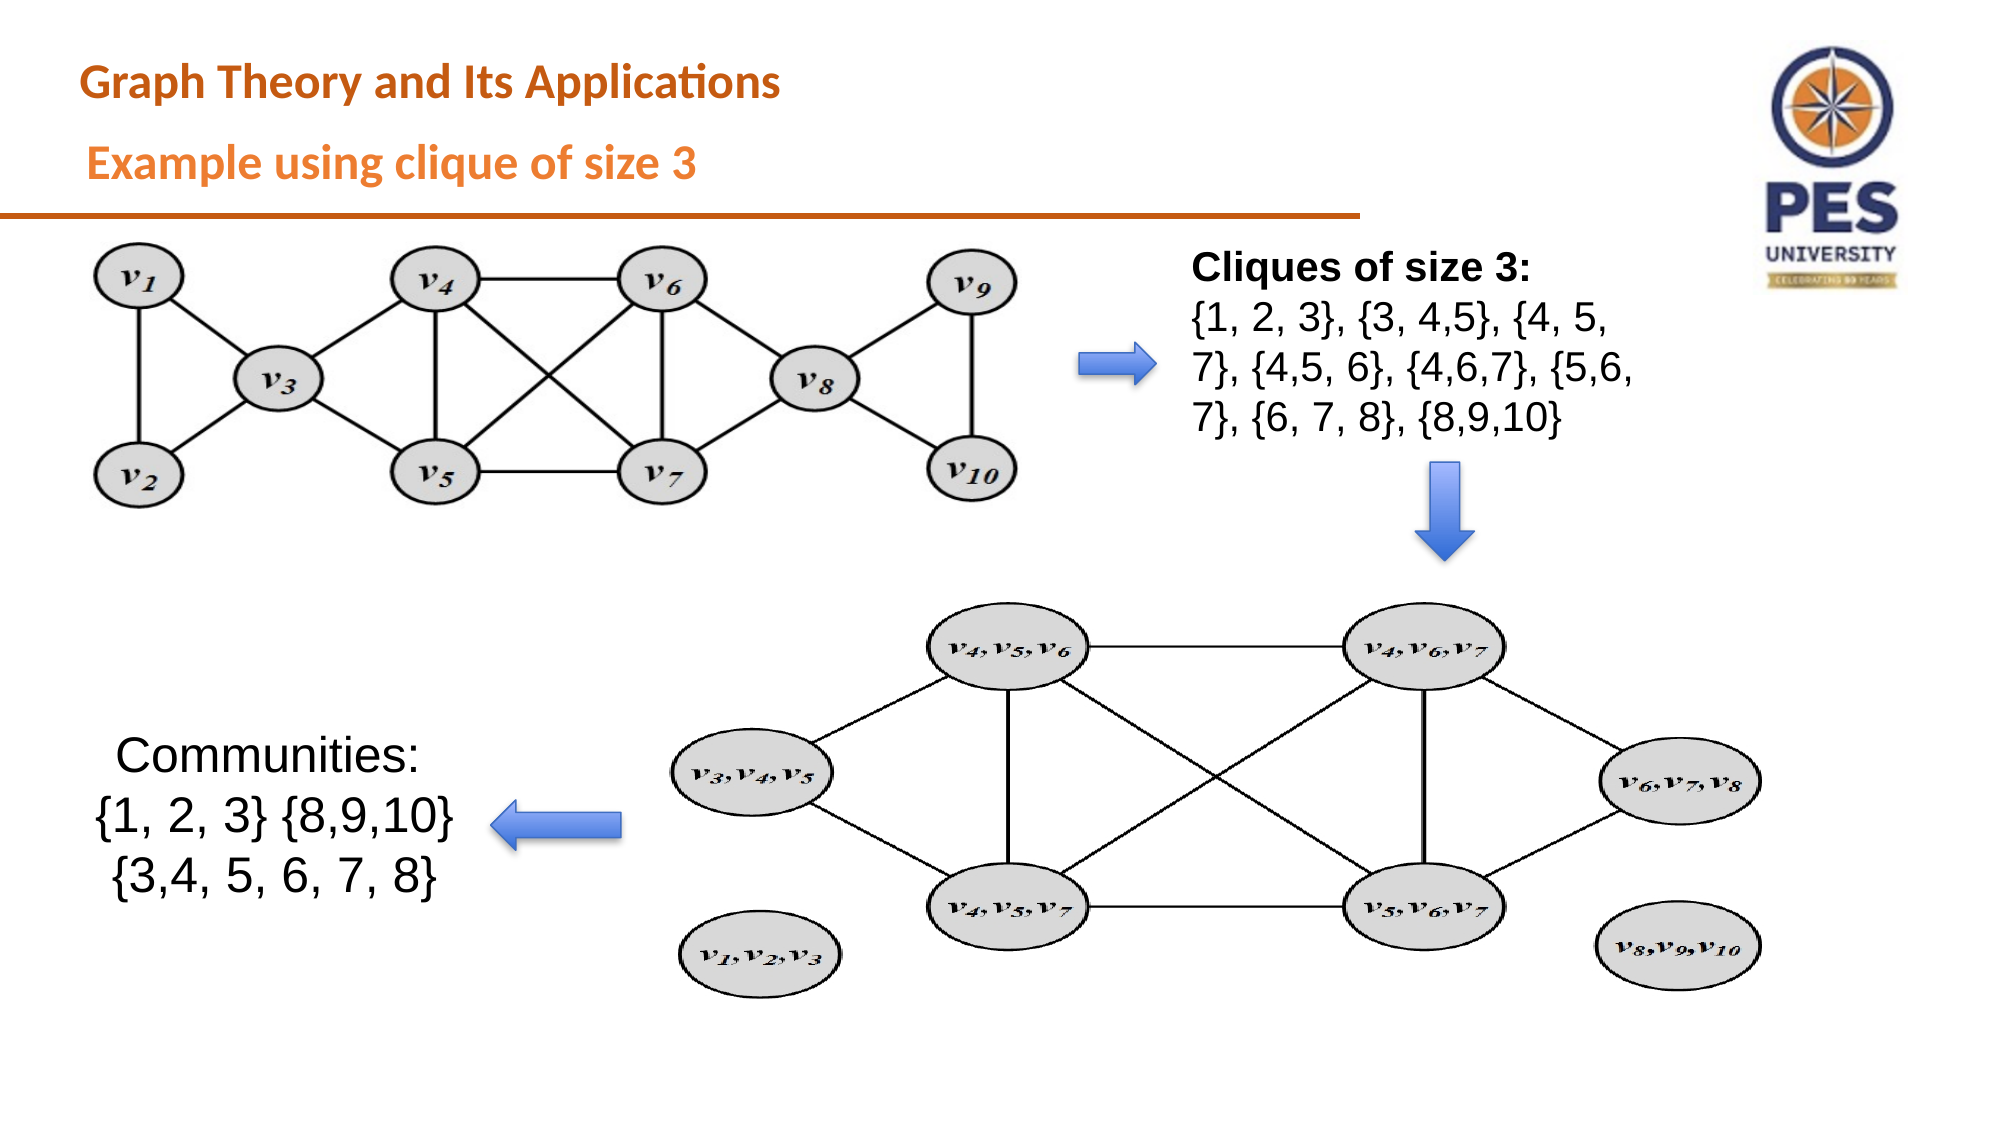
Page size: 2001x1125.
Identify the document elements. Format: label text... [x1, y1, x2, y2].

text_box Communities: {1, 2, 3} {8,9,10} {3,4, 5, 6, 7, 8} [80, 715, 470, 910]
text_box Cliques of size 3: {1, 2, 3}, {3, 4,5}, {4, 5, 7}, {4,5, 6}, {4,6,7}, {5,6, 7}, {6, 7, 8}, {8,9,10} [1176, 232, 1675, 448]
text_box [490, 799, 622, 851]
picture [89, 240, 1023, 512]
text_box [1414, 461, 1476, 562]
text_box Example using clique of size 3 [71, 122, 1384, 198]
picture [1730, 40, 1932, 297]
text_box Graph Theory and Its Applications [64, 41, 1295, 117]
text_box [1078, 341, 1157, 386]
picture [666, 600, 1764, 999]
